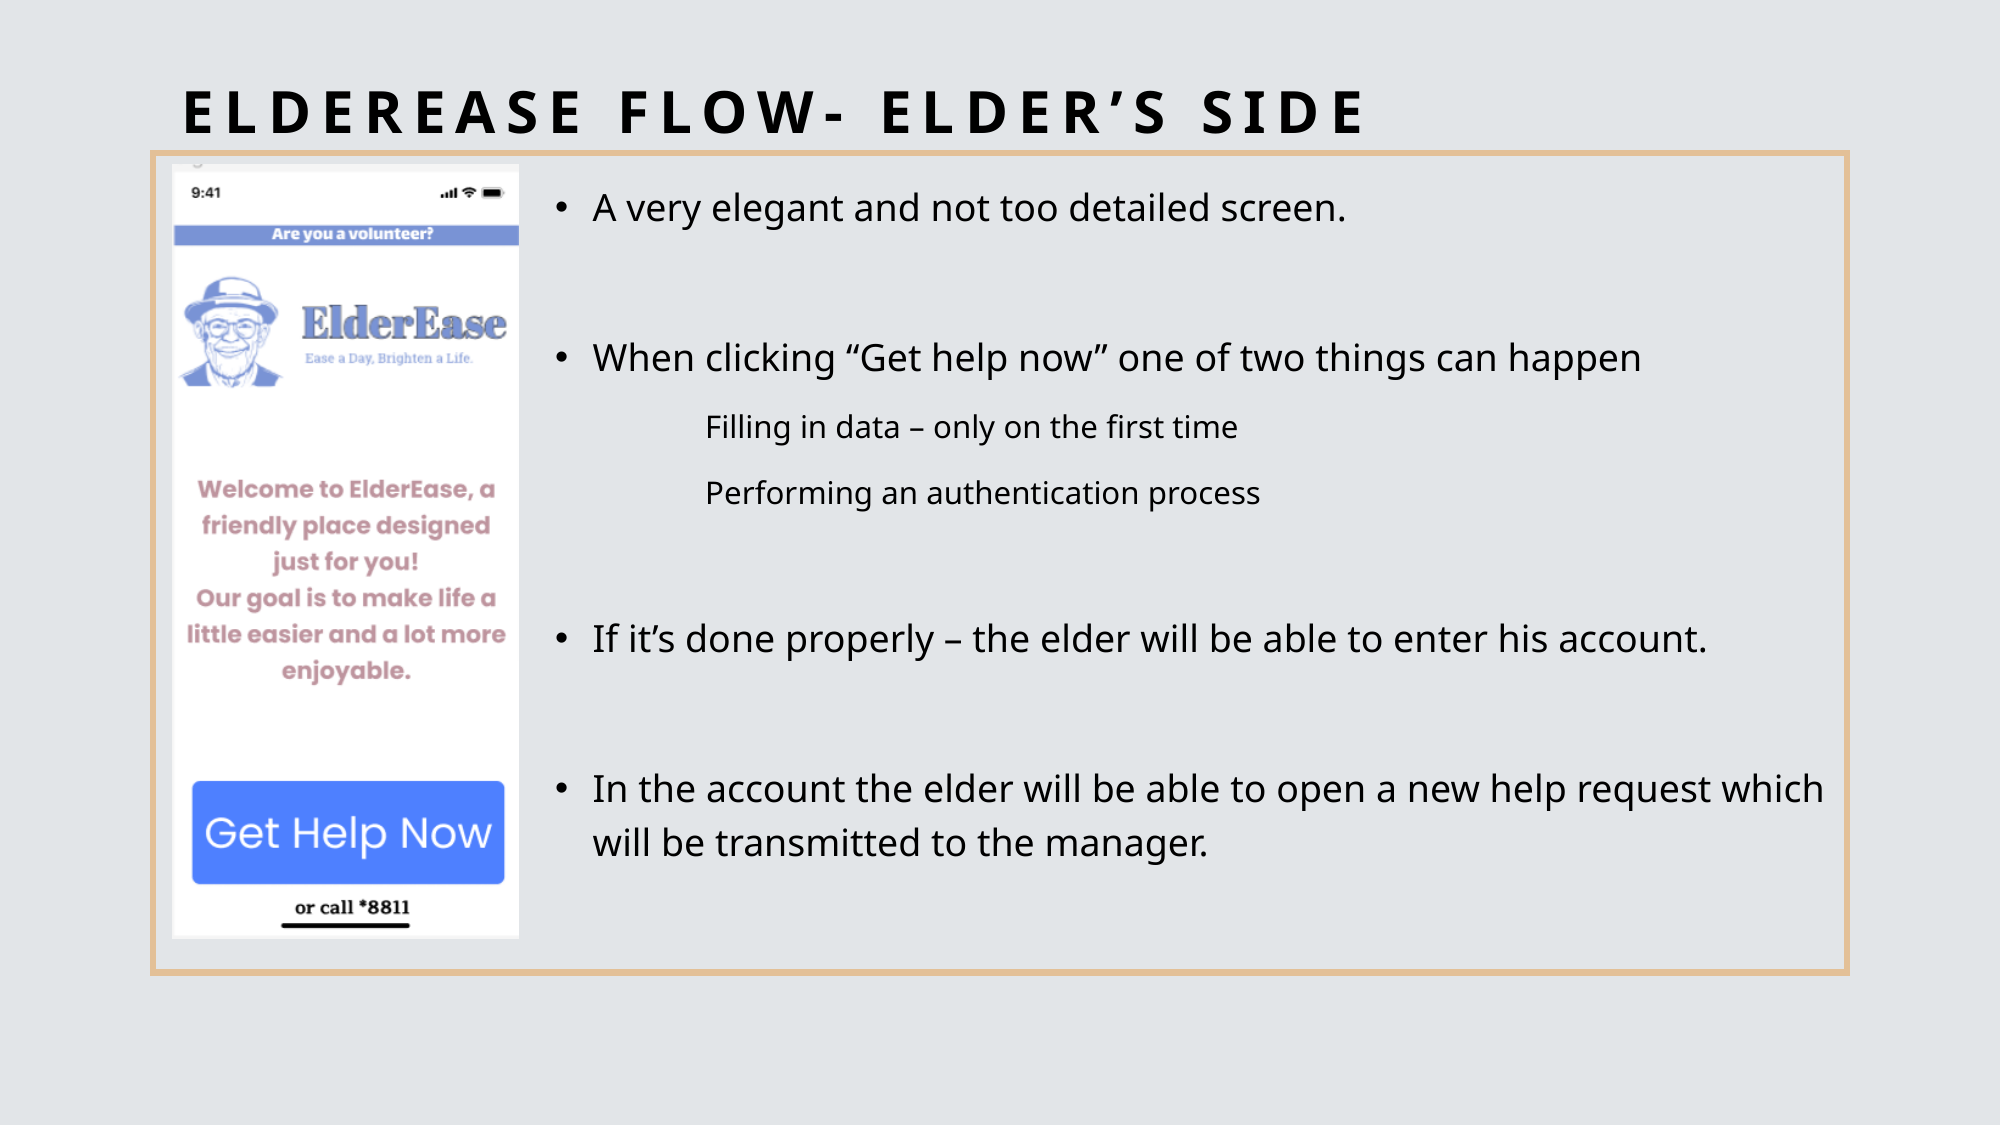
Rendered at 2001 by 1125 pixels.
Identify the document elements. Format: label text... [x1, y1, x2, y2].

text_box [519, 389, 2000, 465]
title Elderease FLOW- elder’s side [166, 75, 1640, 153]
list A very elegant and not too detailed screen. When clicking “Get help now” one of two things can happen Filling in data – only on the first time Performing an authentication process If it’s done properly – the elder will be able to enter his account. In the account the elder will be able to open a new help request which will be transmitted to the manager. [540, 484, 1865, 958]
list A very elegant and not too detailed screen. When clicking “Get help now” one of two things can happen Filling in data – only on the first time Performing an authentication process If it’s done properly – the elder will be able to enter his account. In the account the elder will be able to open a new help request which will be transmitted to the manager. [540, 167, 1865, 389]
picture [172, 164, 519, 939]
text_box [519, 465, 2000, 484]
